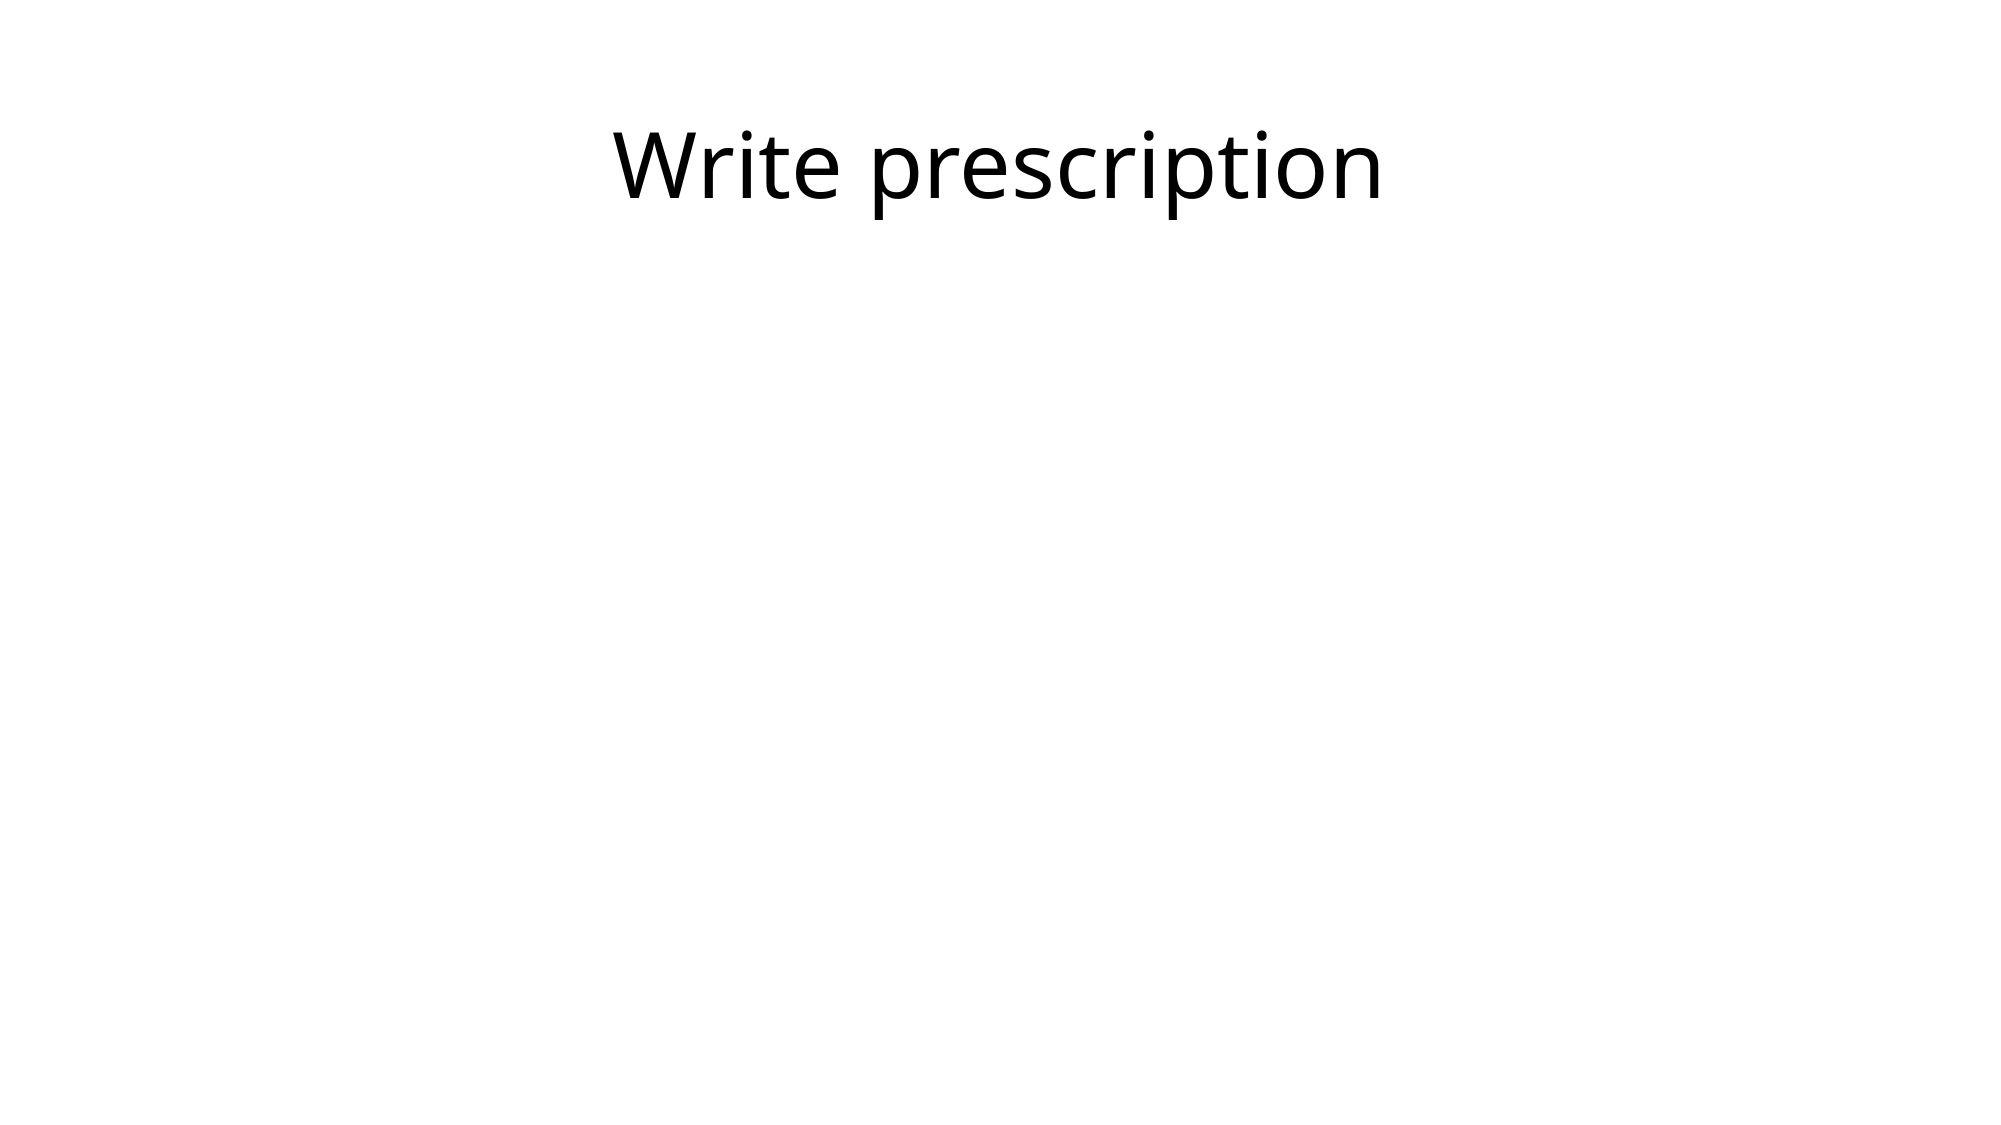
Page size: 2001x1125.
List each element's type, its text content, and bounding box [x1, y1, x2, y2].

title Write prescription [137, 59, 1863, 278]
